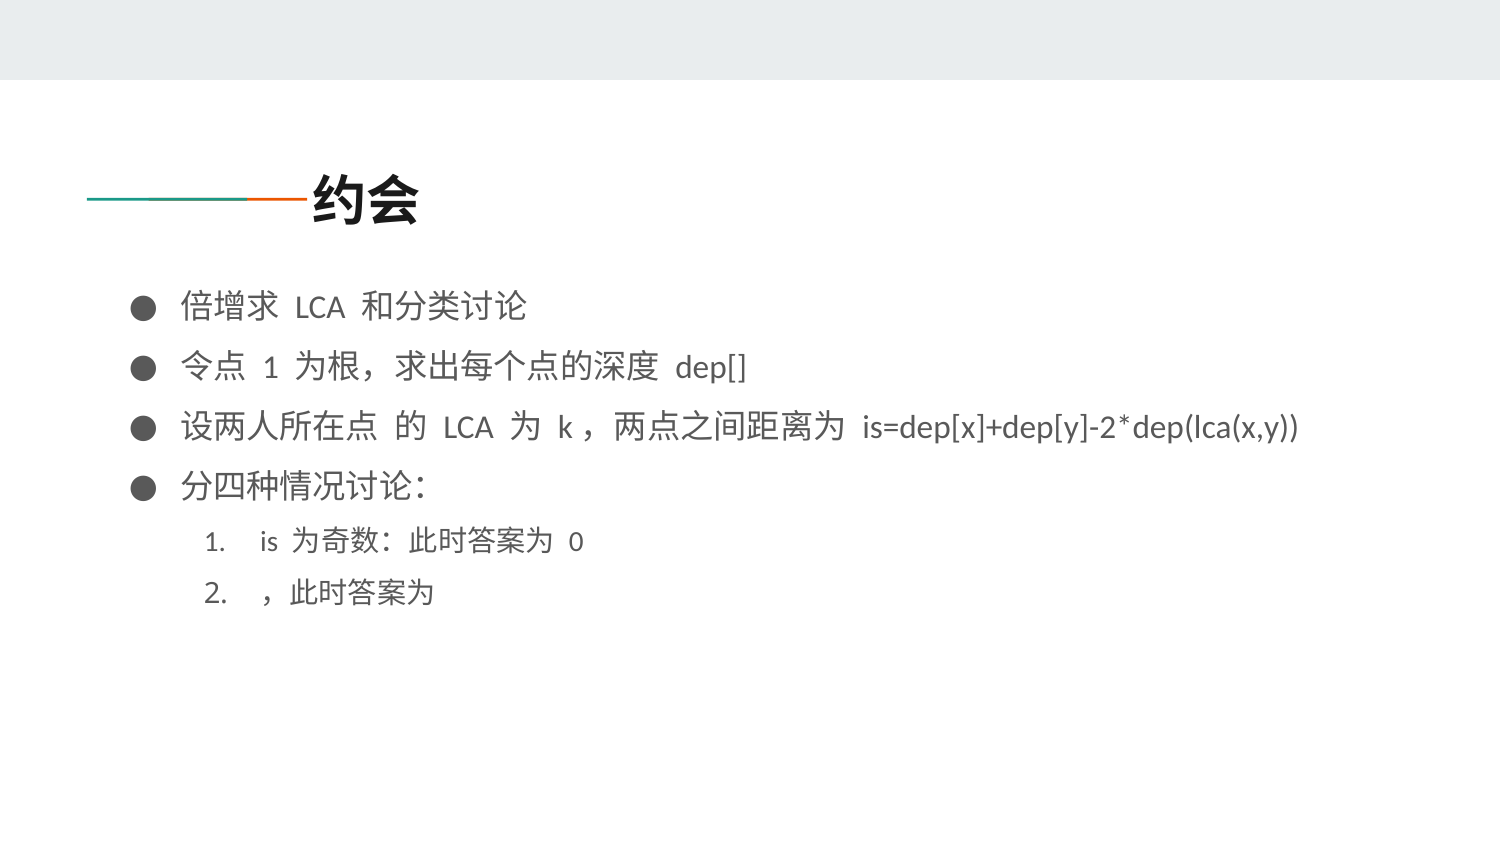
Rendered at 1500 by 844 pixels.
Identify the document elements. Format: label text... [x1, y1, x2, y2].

title 约会 [297, 151, 1500, 240]
